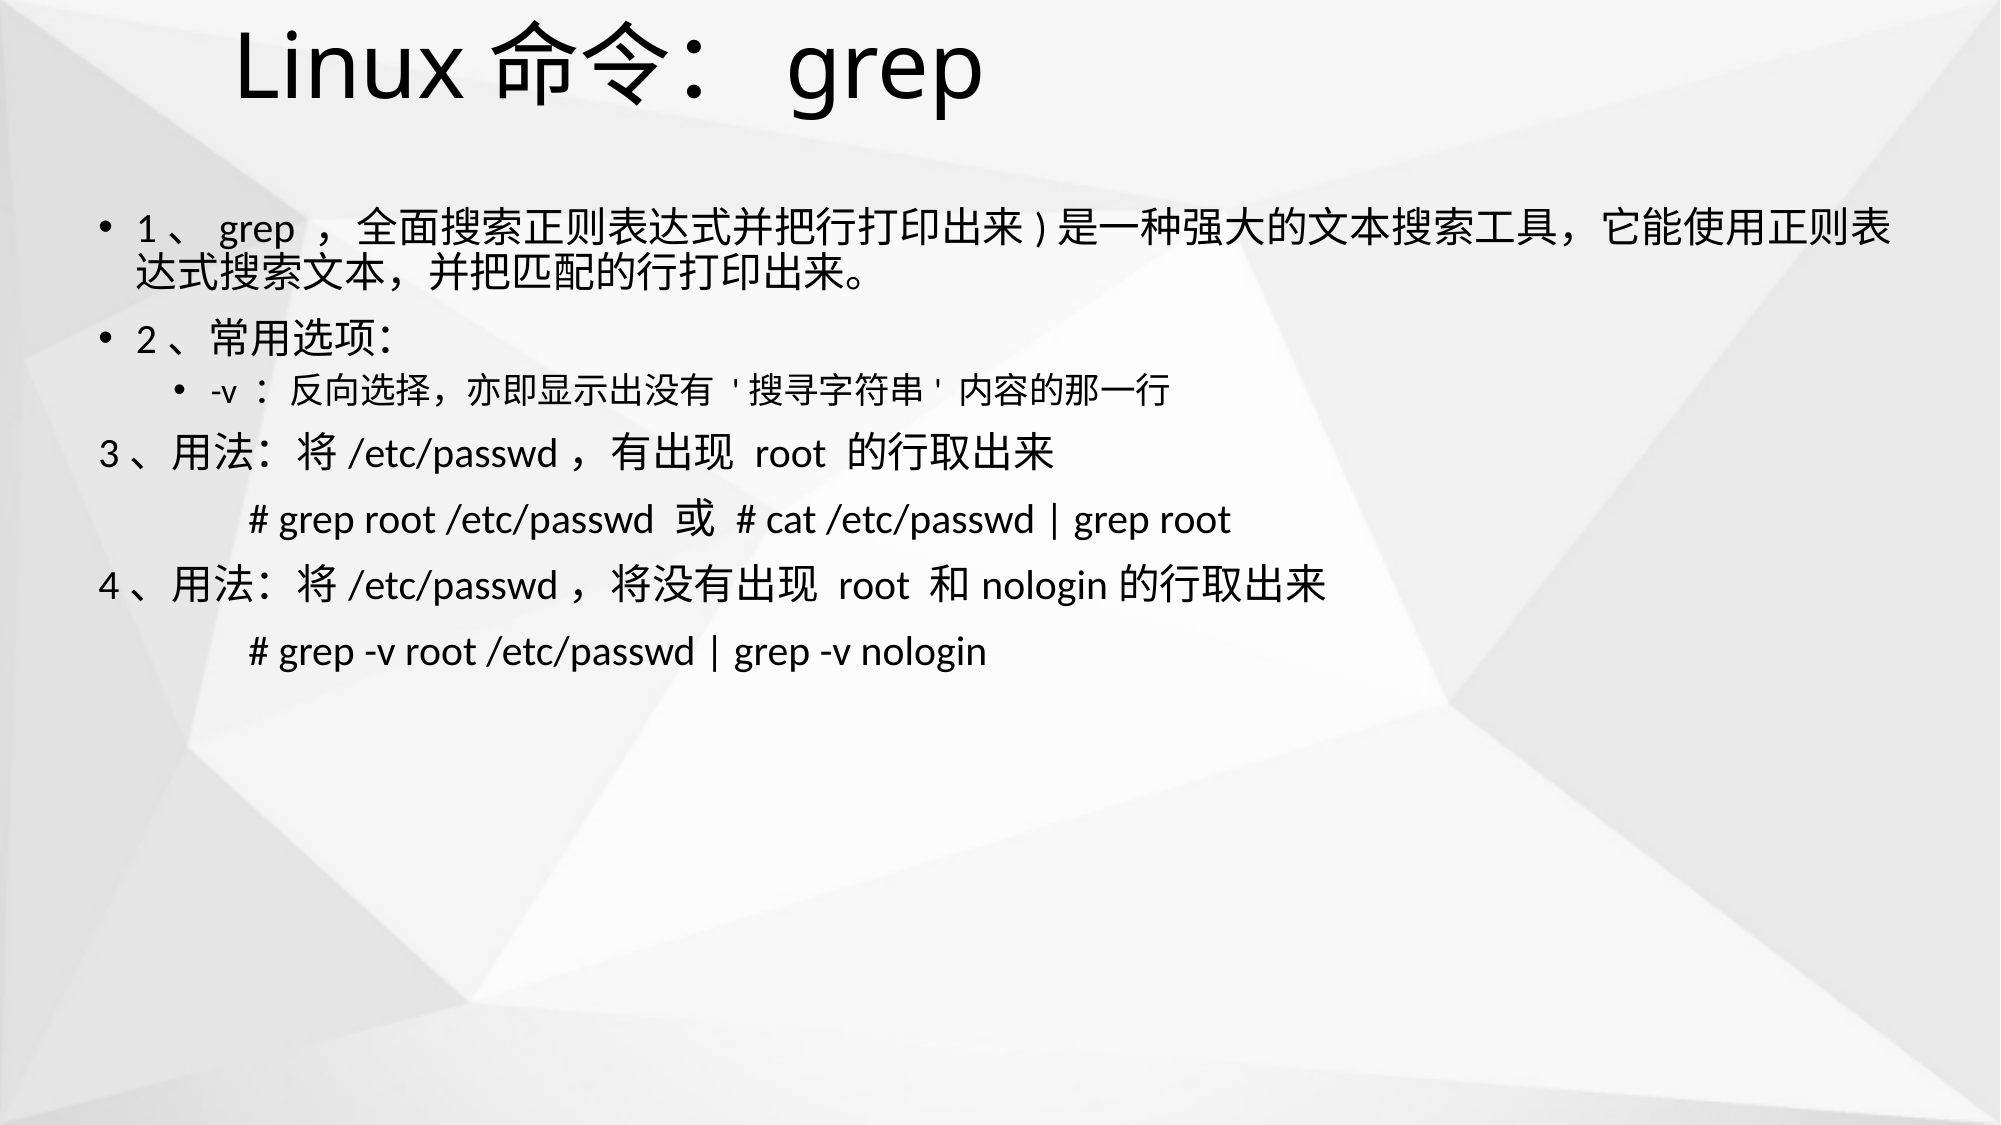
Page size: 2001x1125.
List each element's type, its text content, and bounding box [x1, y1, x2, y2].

picture [0, 0, 2001, 1125]
list 1、grep ，全面搜索正则表达式并把行打印出来)是一种强大的文本搜索工具，它能使用正则表达式搜索文本，并把匹配的行打印出来。 2、常用选项： -v ：反向选择，亦即显示出没有 '搜寻字符串' 内容的那一行 3、用法：将/etc/passwd，有出现 root 的行取出来 # grep root /etc/passwd 或 # cat /etc/passwd | grep root 4、用法：将/etc/passwd，将没有出现 root 和nologin的行取出来 # grep -v root /etc/passwd | grep -v nologin [83, 198, 1917, 974]
title Linux命令：grep [217, 0, 1718, 138]
